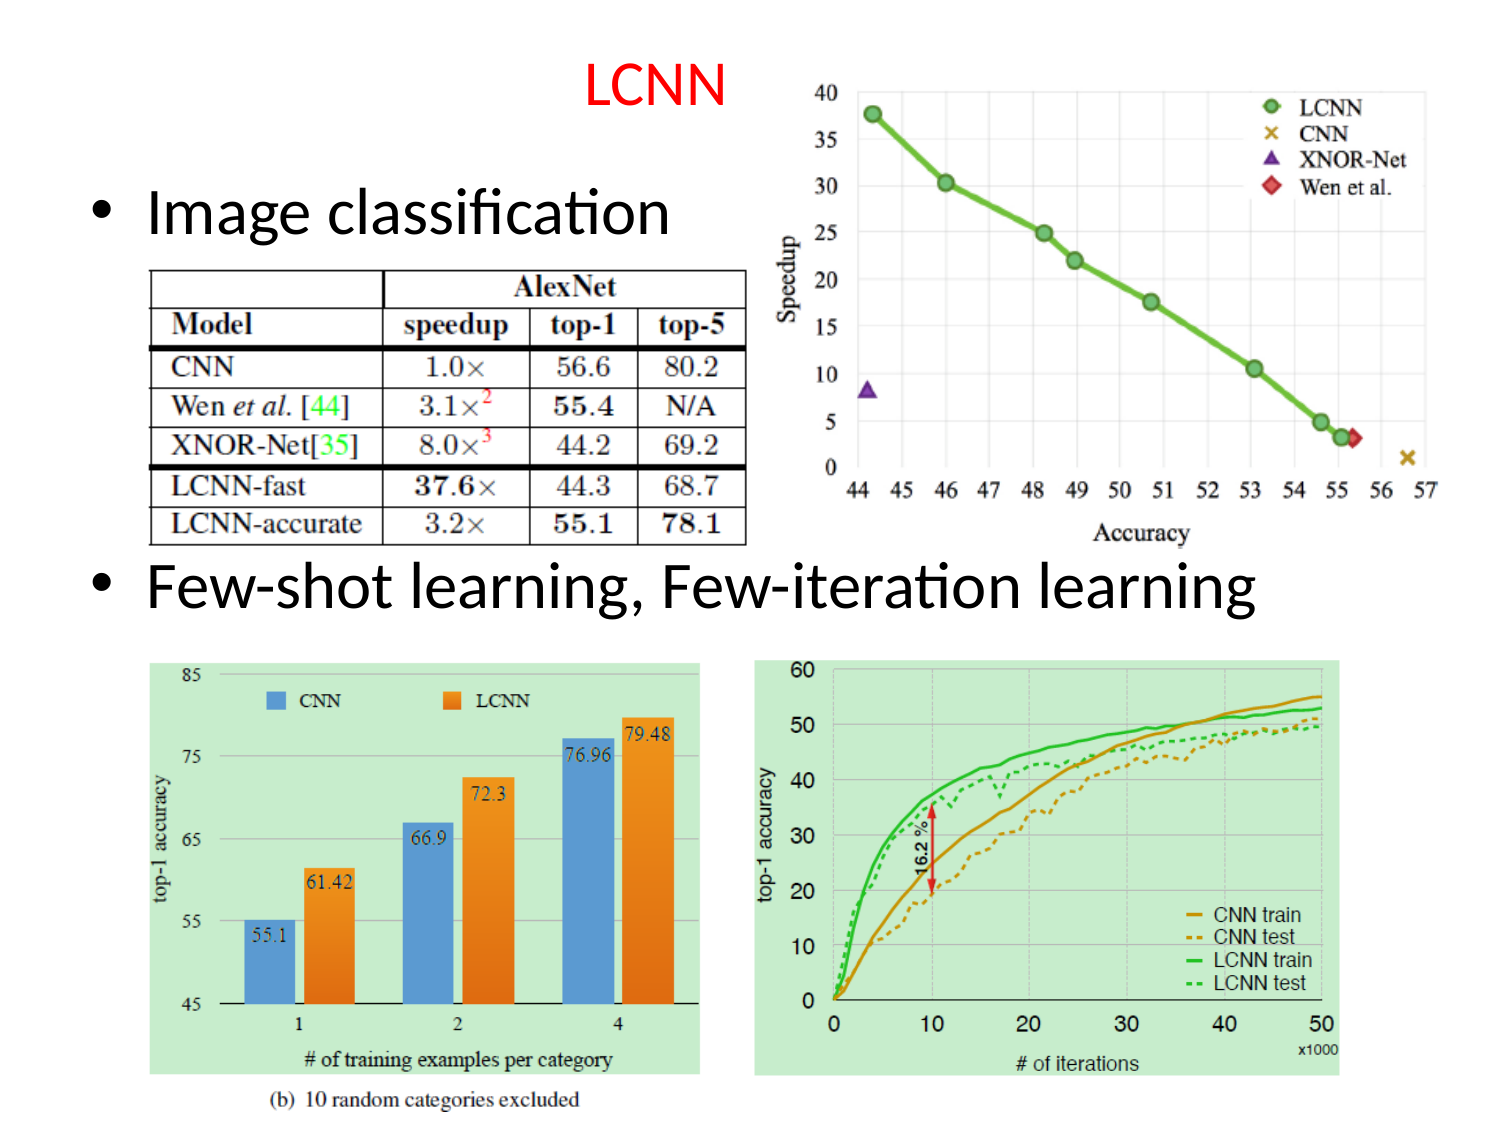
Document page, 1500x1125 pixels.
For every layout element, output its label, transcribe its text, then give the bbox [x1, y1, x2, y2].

title LCNN [17, 33, 1295, 126]
picture [146, 658, 704, 1113]
list Image classification Few-shot learning, Few-iteration learning [75, 160, 1425, 904]
picture [749, 658, 1343, 1079]
picture [146, 266, 751, 549]
picture [773, 79, 1446, 549]
